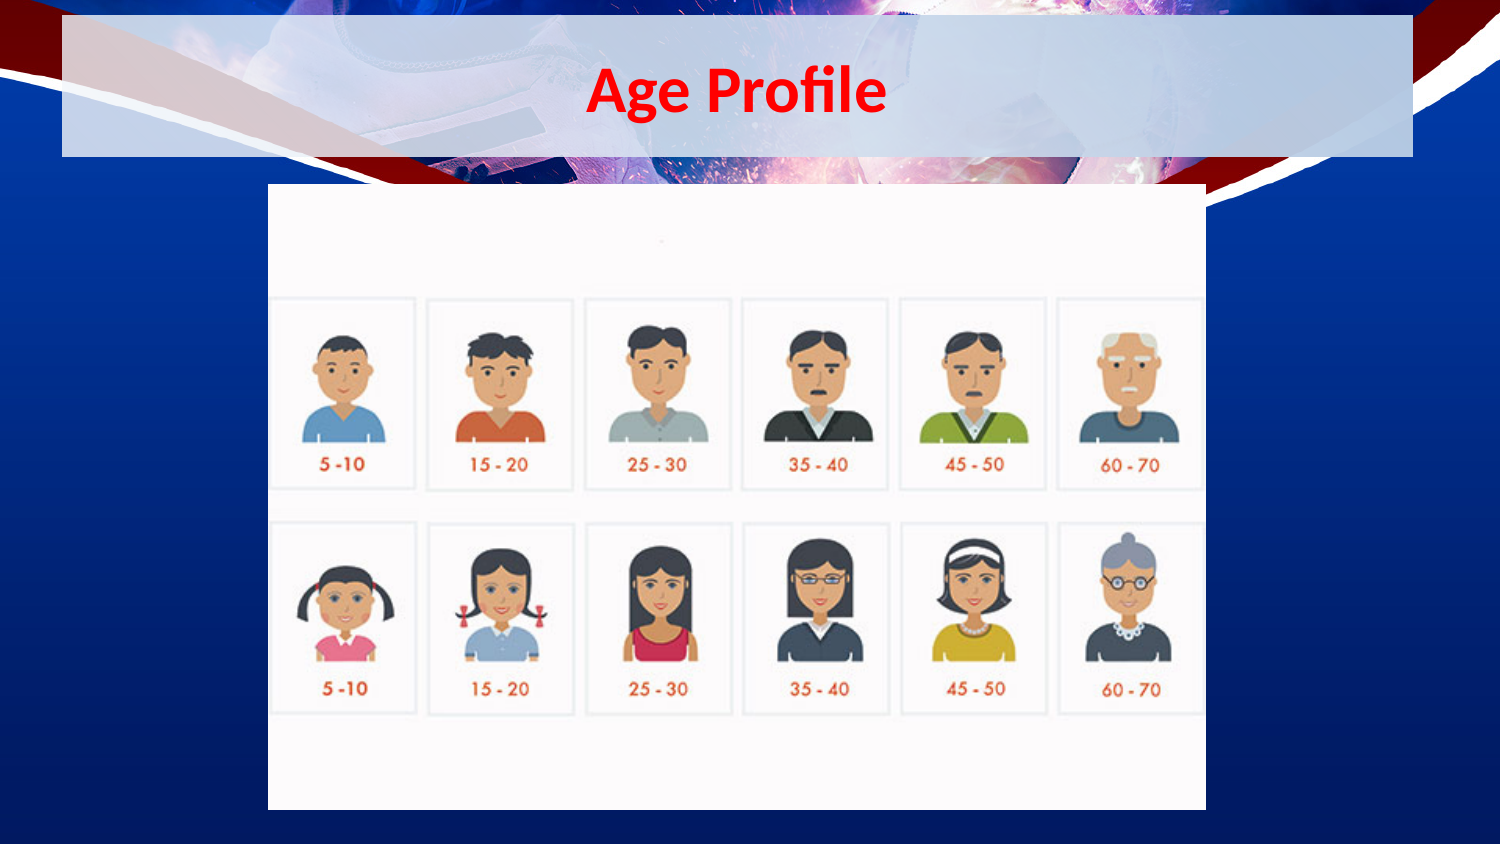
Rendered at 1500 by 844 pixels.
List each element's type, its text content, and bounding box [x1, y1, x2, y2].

title Age Profile [62, 15, 1413, 157]
picture [0, 0, 1500, 844]
